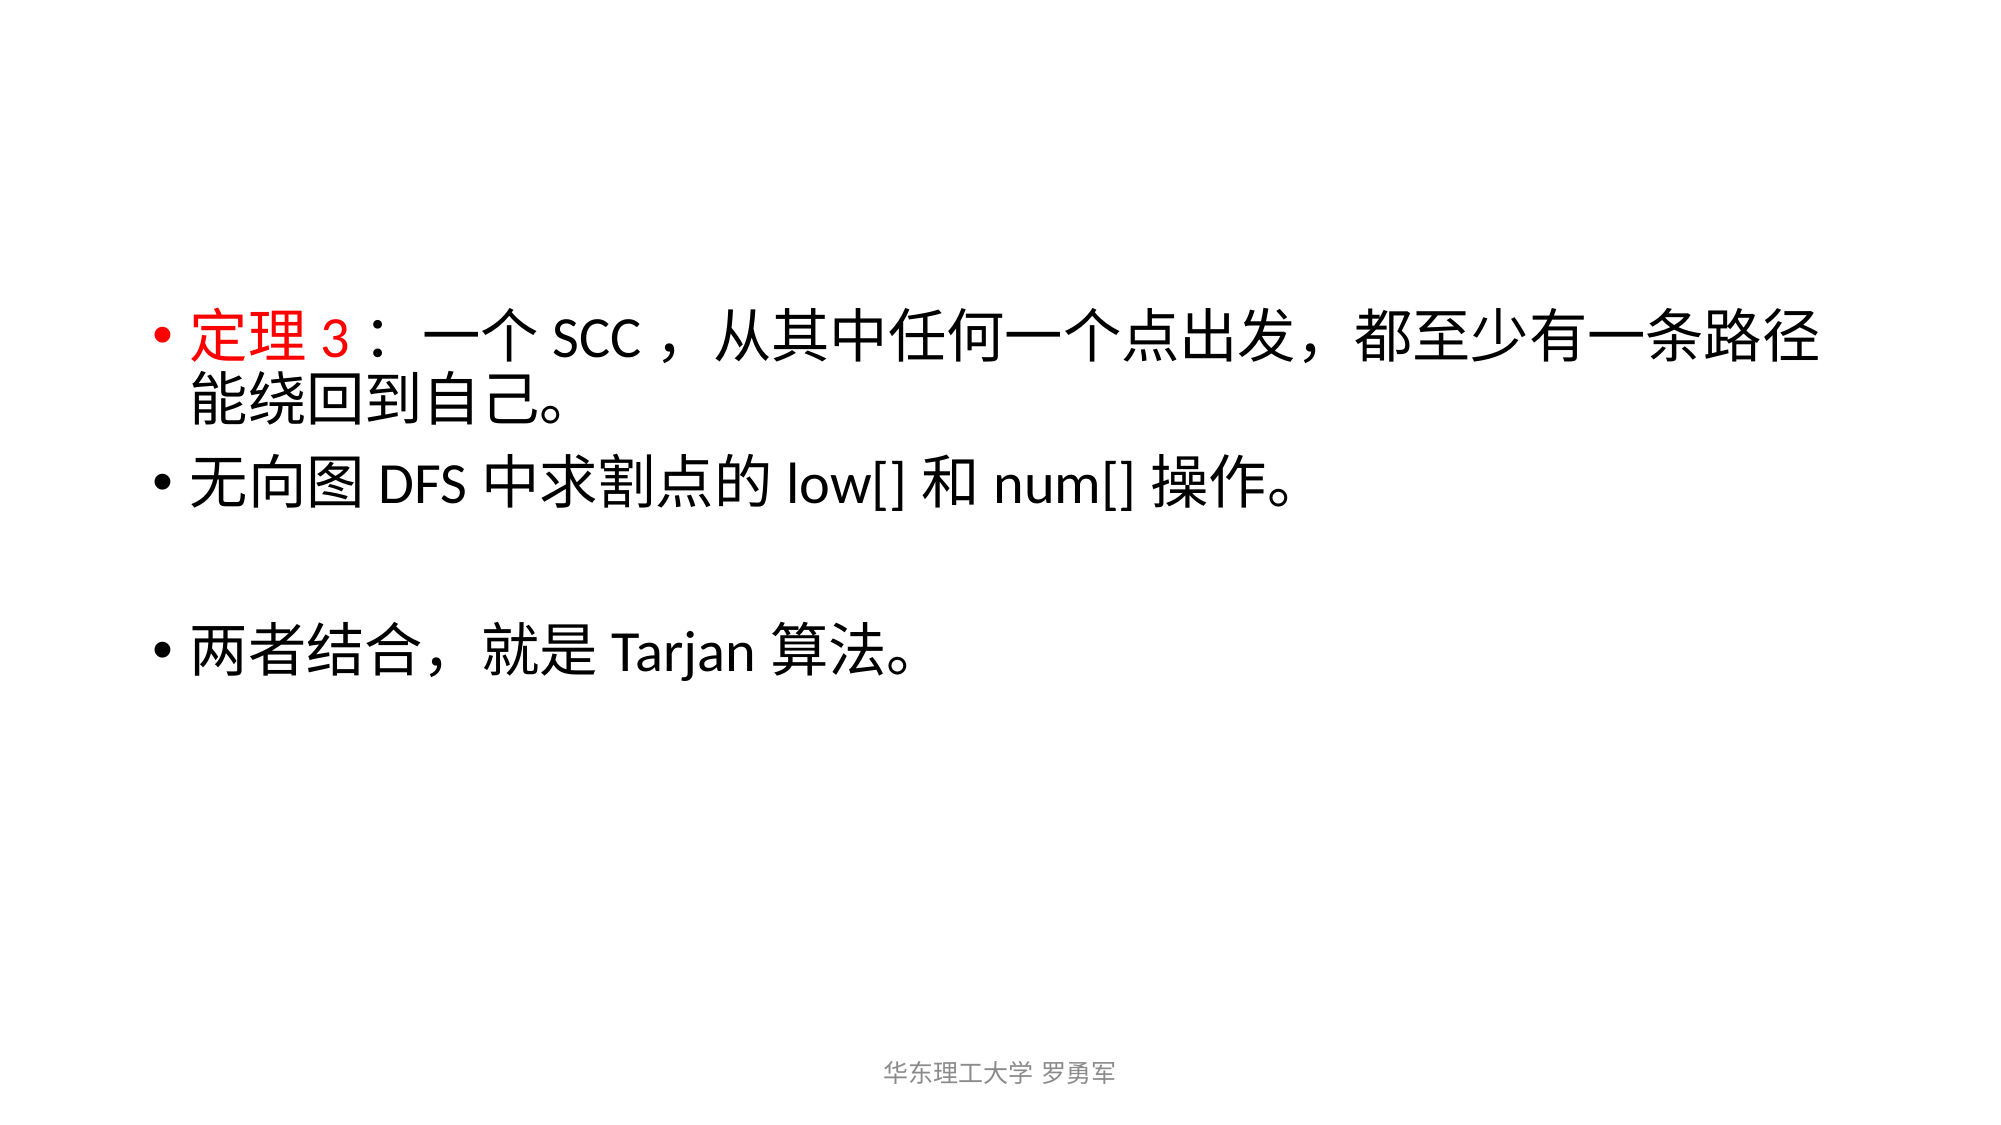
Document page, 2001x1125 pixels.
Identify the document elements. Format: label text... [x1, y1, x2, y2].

footer 华东理工大学 罗勇军 [662, 1042, 1338, 1103]
list 定理3：一个SCC，从其中任何一个点出发，都至少有一条路径能绕回到自己。 无向图DFS中求割点的low[]和num[]操作。 两者结合，就是Tarjan算法。 [137, 299, 1863, 1014]
